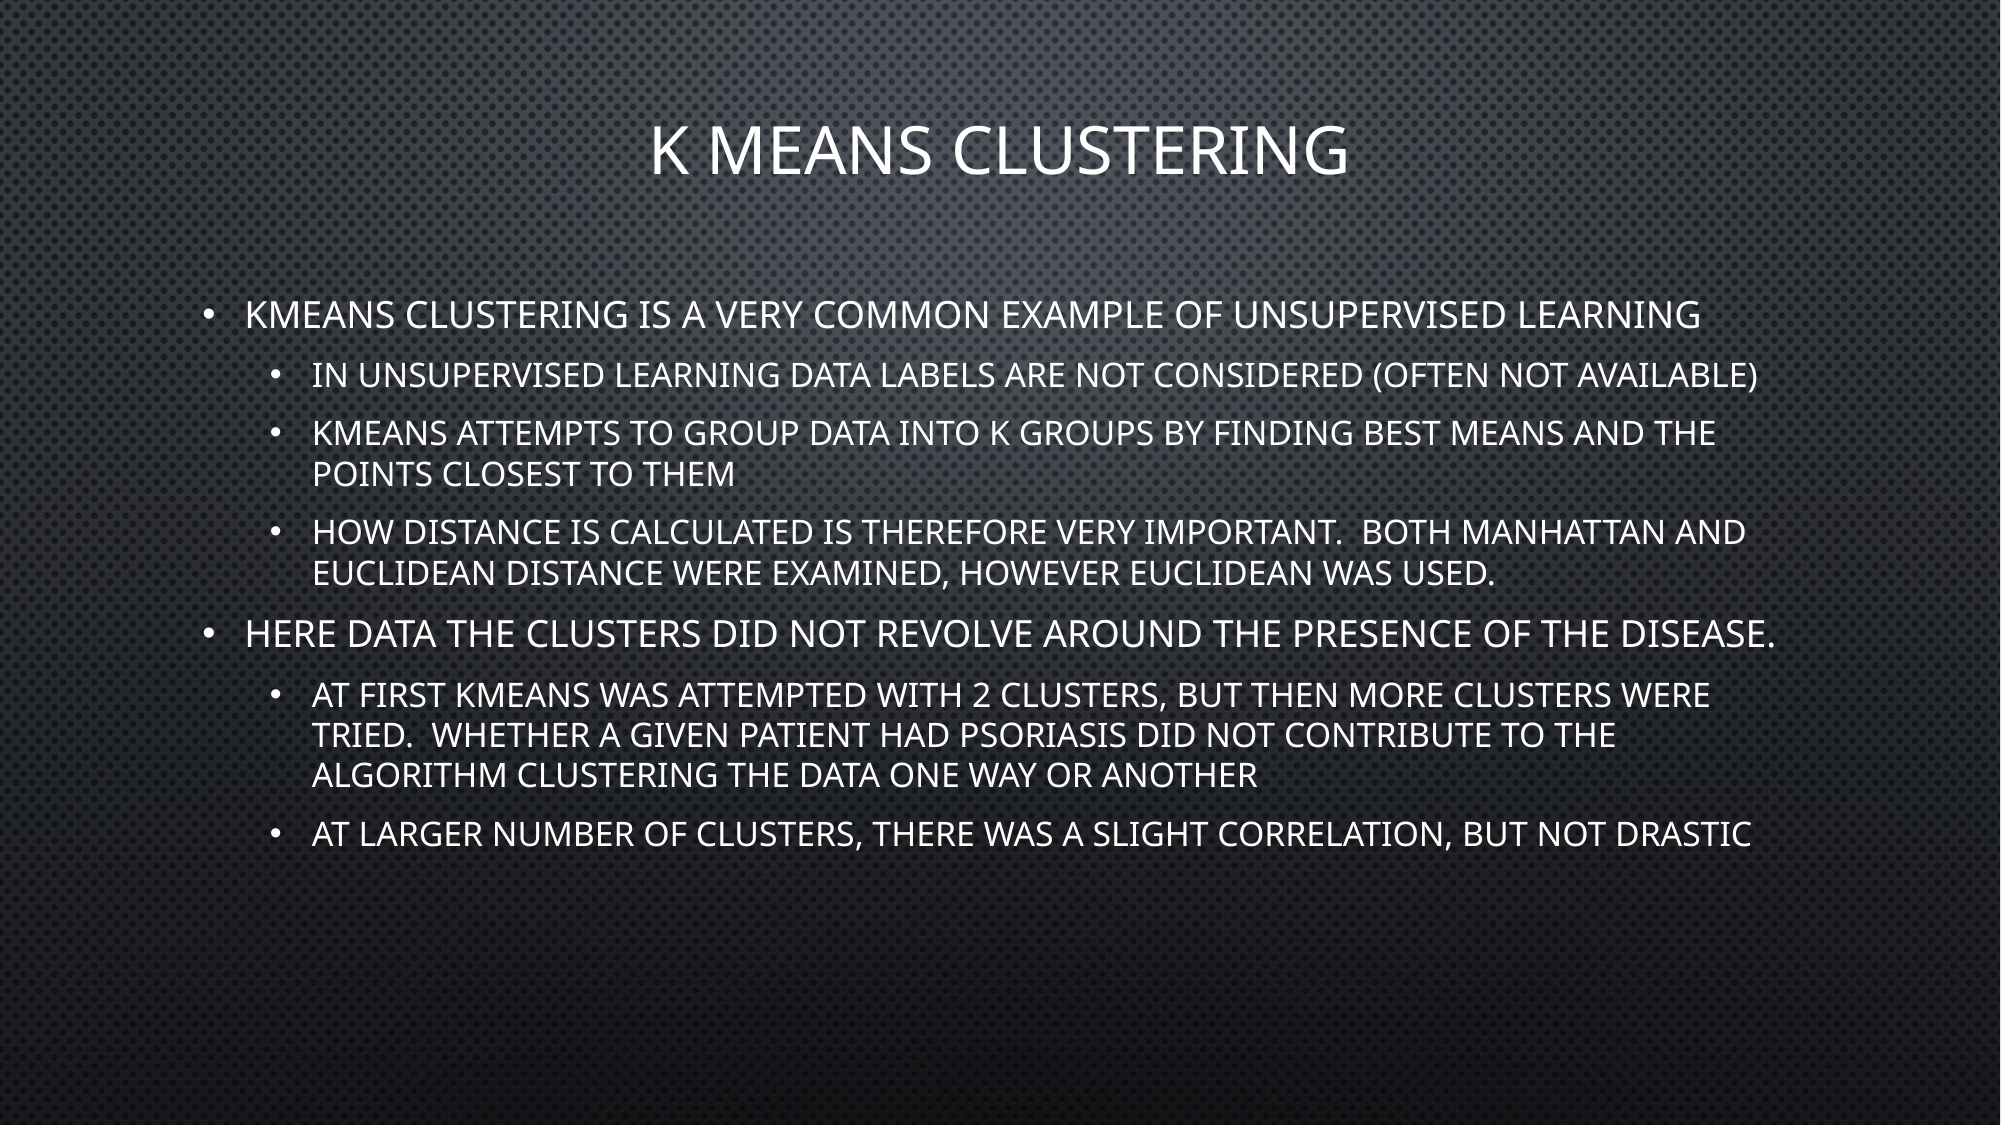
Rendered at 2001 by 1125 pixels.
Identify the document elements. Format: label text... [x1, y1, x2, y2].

list Kmeans clustering is a very common example of Unsupervised learning In unsupervised learning data labels are not considered (often not available) Kmeans attempts to group data into K groups by finding best means and the points closest to them How distance is calculated is therefore very important. Both Manhattan and Euclidean distance were examined, however Euclidean was used. Here data the clusters did not revolve around the presence of the disease. At first Kmeans was attempted with 2 clusters, but then more clusters were tried. Whether a given patient had psoriasis did not contribute to the algorithm clustering the data one way or another At larger number of clusters, there was a slight correlation, but not drastic [187, 282, 1813, 1009]
title K means Clustering [187, 99, 1813, 244]
